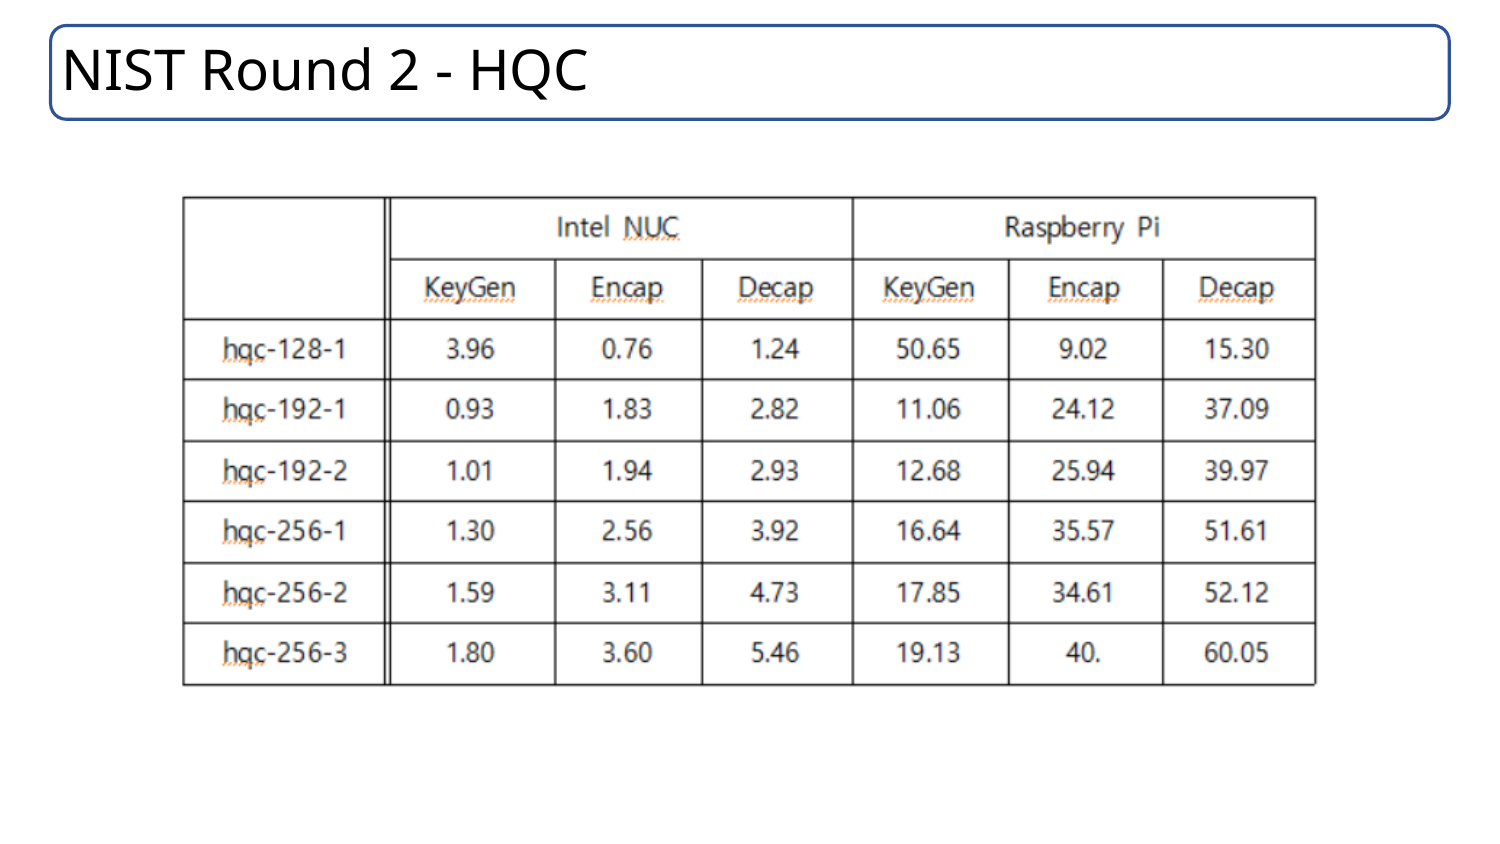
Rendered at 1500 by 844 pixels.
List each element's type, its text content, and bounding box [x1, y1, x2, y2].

picture [181, 194, 1319, 690]
title NIST Round 2 - HQC [50, 25, 1450, 120]
